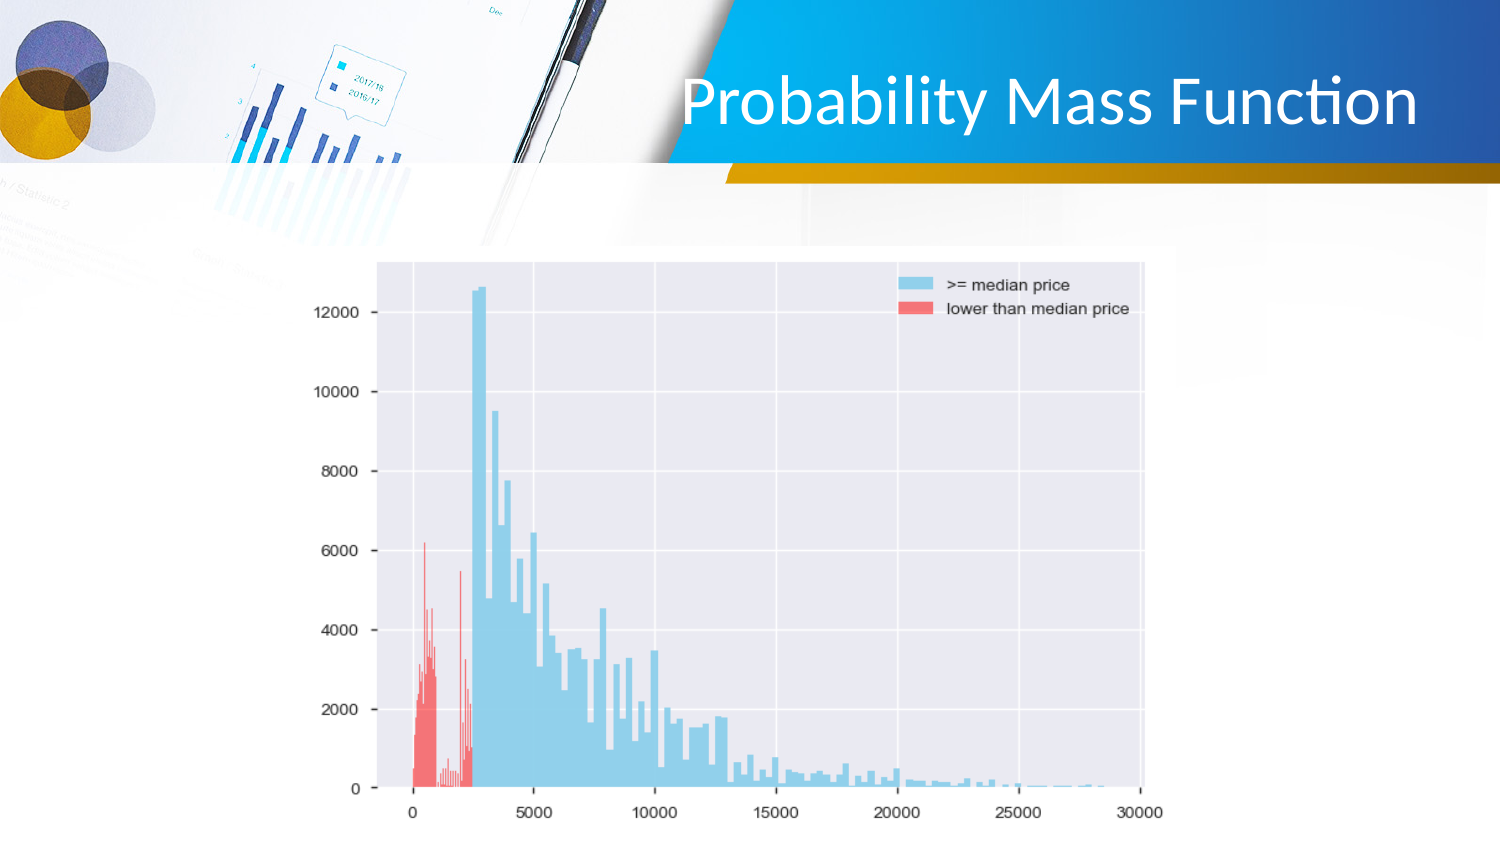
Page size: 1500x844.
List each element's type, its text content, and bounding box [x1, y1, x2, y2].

picture [0, 0, 1500, 844]
title Probability Mass Function [82, 46, 1435, 147]
